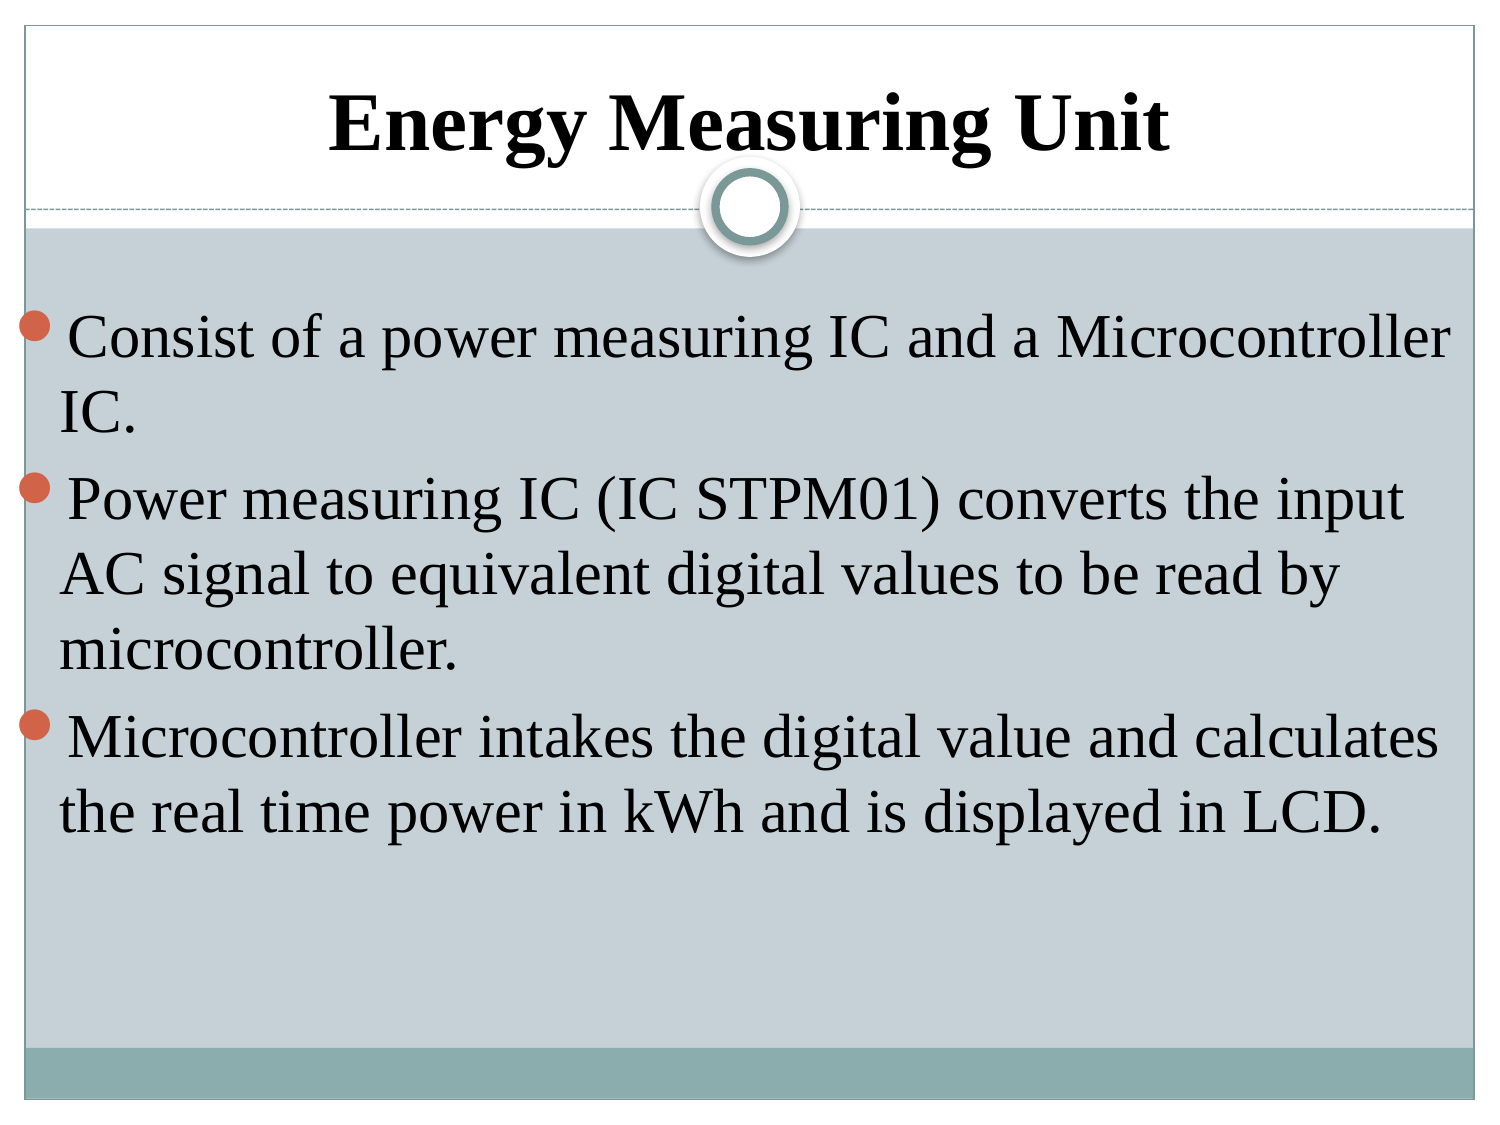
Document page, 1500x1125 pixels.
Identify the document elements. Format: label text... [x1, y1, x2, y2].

title Energy Measuring Unit [50, 50, 1450, 175]
list Consist of a power measuring IC and a Microcontroller IC. Power measuring IC (IC STPM01) converts the input AC signal to equivalent digital values to be read by microcontroller. Microcontroller intakes the digital value and calculates the real time power in kWh and is displayed in LCD. [0, 287, 1475, 913]
